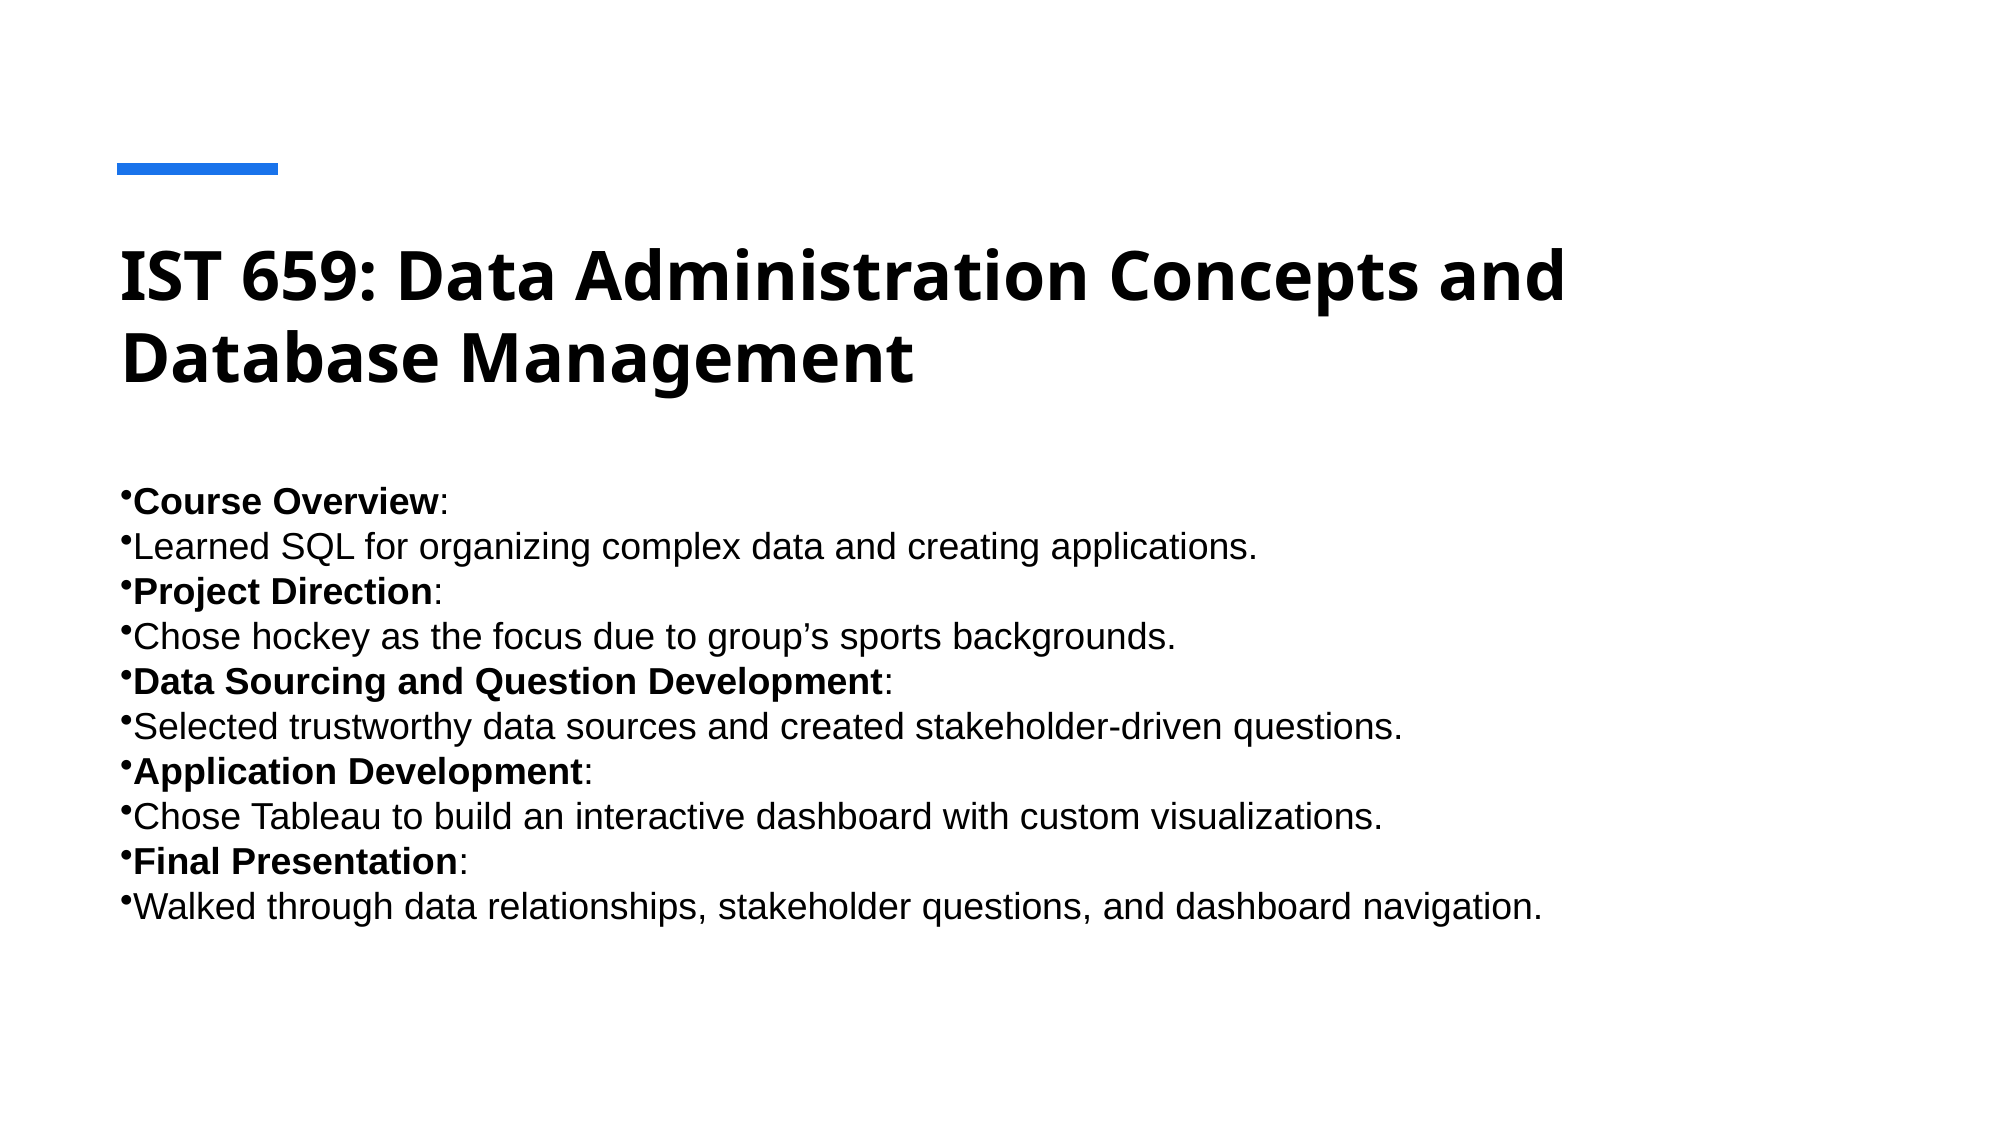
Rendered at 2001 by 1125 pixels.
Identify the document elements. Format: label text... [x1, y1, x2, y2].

list Course Overview: Learned SQL for organizing complex data and creating applications. Project Direction: Chose hockey as the focus due to group’s sports backgrounds. Data Sourcing and Question Development: Selected trustworthy data sources and created stakeholder-driven questions. Application Development: Chose Tableau to build an interactive dashboard with custom visualizations. Final Presentation: Walked through data relationships, stakeholder questions, and dashboard navigation. [105, 398, 1892, 1051]
title IST 659: Data Administration Concepts and Database Management [105, 224, 1892, 398]
